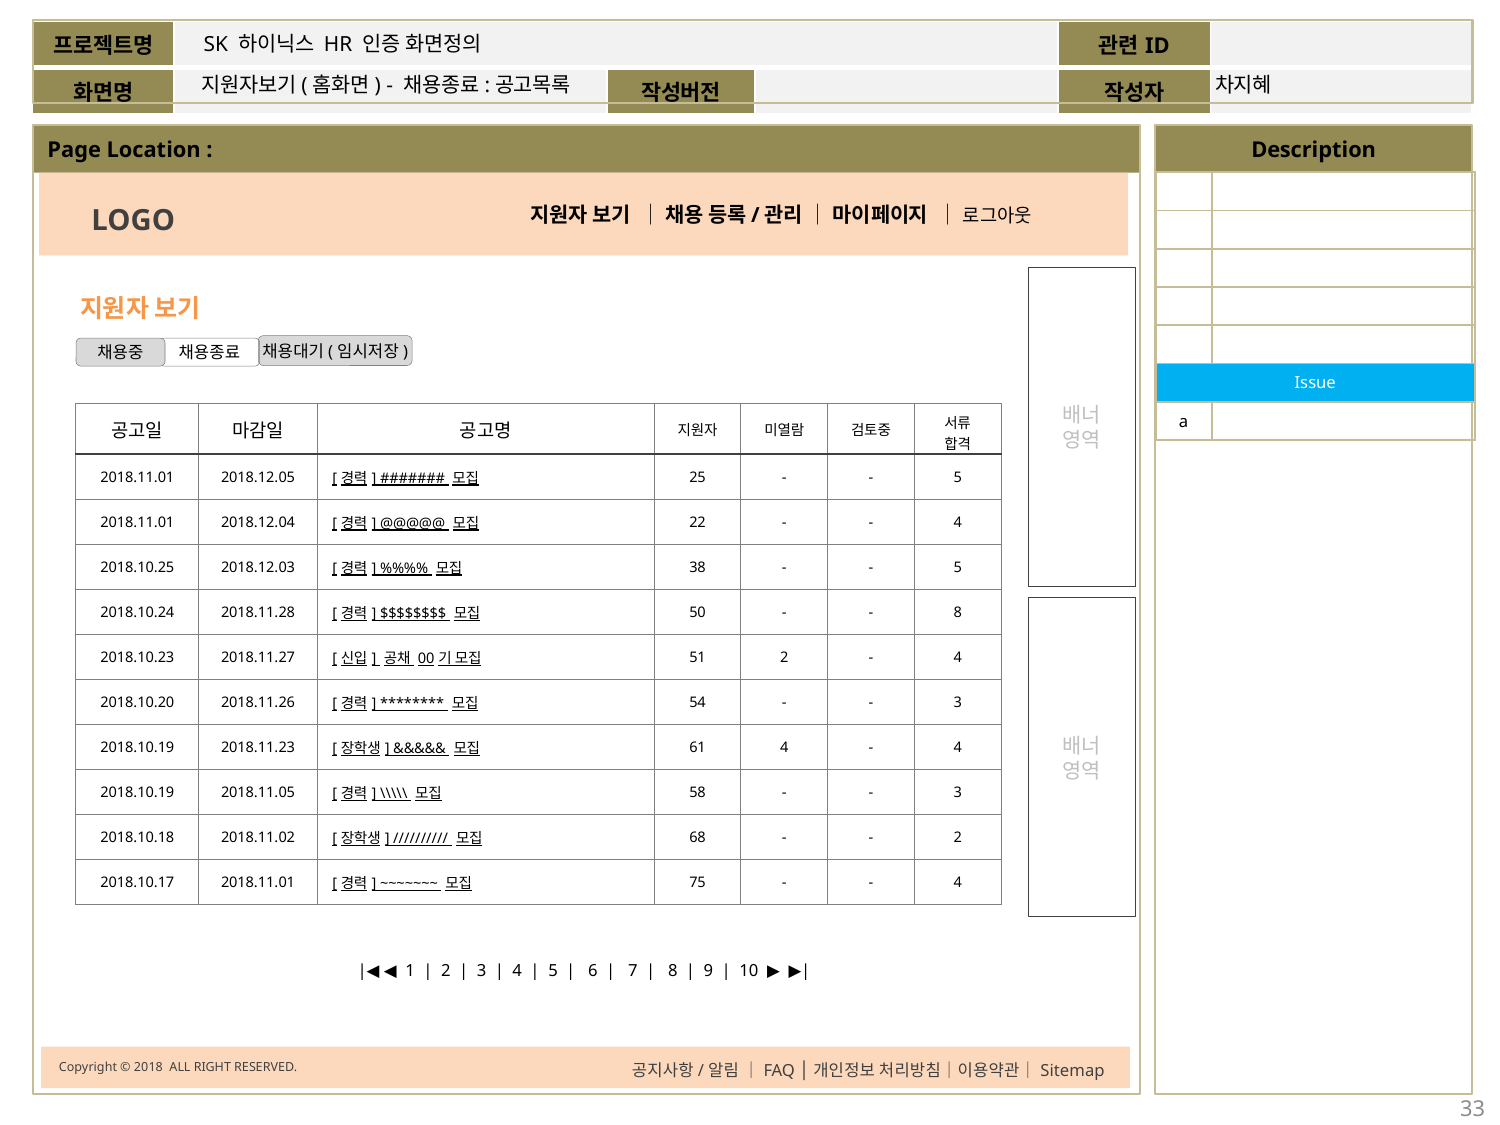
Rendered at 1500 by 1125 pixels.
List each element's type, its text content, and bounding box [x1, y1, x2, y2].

text_box 차지혜 [1199, 63, 1288, 104]
table_cell [장학생] ////////// 모집 [318, 815, 654, 859]
table_cell 58 [655, 770, 740, 814]
table_cell [1213, 211, 1474, 248]
table_cell 38 [655, 545, 740, 589]
table_cell 2018.11.23 [199, 725, 317, 769]
table_cell 68 [655, 815, 740, 859]
table_cell 4 [915, 860, 1001, 904]
text_box |◀ ◀ 1 | 2 | 3 | 4 | 5 | 6 | 7 | 8 | 9 | 10 ▶ ▶| [353, 951, 792, 988]
table_cell - [741, 545, 827, 589]
table_header 서류 합격 [915, 404, 1001, 453]
table_header 마감일 [199, 404, 317, 453]
table_cell 2018.10.19 [76, 770, 198, 814]
table_cell - [741, 770, 827, 814]
table_cell - [828, 635, 914, 679]
table_cell 2018.11.28 [199, 590, 317, 634]
table_cell - [828, 725, 914, 769]
table_cell 2018.10.23 [76, 635, 198, 679]
table_cell 3 [915, 680, 1001, 724]
table_cell [경력] ~~~~~~~ 모집 [318, 860, 654, 904]
table_cell 2018.11.01 [76, 500, 198, 544]
table_cell - [741, 500, 827, 544]
text_box LOGO [76, 193, 202, 244]
table_cell [1213, 326, 1474, 363]
table_cell 2 [915, 815, 1001, 859]
table_cell 4 [915, 500, 1001, 544]
table_cell - [741, 590, 827, 634]
table_cell - [828, 590, 914, 634]
text_box 지원자보기(홈화면) - 채용종료:공고목록 [186, 63, 591, 104]
table_cell 22 [655, 500, 740, 544]
table_cell - [741, 455, 827, 499]
table_cell 61 [655, 725, 740, 769]
text_box [39, 1045, 1132, 1090]
text_box 지원자 보기 [64, 285, 230, 331]
table_cell 2018.10.19 [76, 725, 198, 769]
table_header 지원자 [655, 404, 740, 453]
text_box 공지사항/알림 │FAQ │개인정보 처리방침│이용약관│Sitemap [616, 1052, 1134, 1088]
table_cell - [828, 860, 914, 904]
table_cell [1157, 326, 1211, 363]
table_cell - [828, 545, 914, 589]
table_cell 51 [655, 635, 740, 679]
table_cell 2018.12.05 [199, 455, 317, 499]
table_cell 8 [915, 590, 1001, 634]
table_cell [경력] $$$$$$$$ 모집 [318, 590, 654, 634]
table_cell [1213, 250, 1474, 286]
table_cell 2018.11.05 [199, 770, 317, 814]
table_cell [경력] ******** 모집 [318, 680, 654, 724]
table_cell - [741, 680, 827, 724]
table_cell Issue [1157, 364, 1474, 401]
table_cell - [828, 680, 914, 724]
table_cell - [828, 500, 914, 544]
table_cell [1157, 250, 1211, 286]
table_cell 50 [655, 590, 740, 634]
table_header 공고명 [318, 404, 654, 453]
text_box 채용중 [76, 338, 166, 367]
table_cell [경력] %%%% 모집 [318, 545, 654, 589]
table_cell 2018.11.26 [199, 680, 317, 724]
text_box 배너 영역 [1027, 265, 1137, 588]
table_cell 2018.11.01 [199, 860, 317, 904]
table_cell 2018.10.20 [76, 680, 198, 724]
table_cell [1157, 211, 1211, 248]
table_cell 2018.11.02 [199, 815, 317, 859]
table_cell 75 [655, 860, 740, 904]
text_box [37, 171, 1130, 258]
table_cell 5 [915, 455, 1001, 499]
table_header [1213, 173, 1474, 210]
table_cell [경력] \\\\\ 모집 [318, 770, 654, 814]
text_box SK 하이닉스 HR 인증 화면정의 [188, 23, 497, 63]
table_cell 54 [655, 680, 740, 724]
text_box 채용대기(임시저장) [258, 335, 413, 366]
text_box 채용종료 [163, 338, 260, 367]
slide_number 33 [1427, 1078, 1500, 1125]
table_cell - [828, 770, 914, 814]
table_cell 25 [655, 455, 740, 499]
table_cell [1213, 288, 1474, 324]
text_box 지원자 보기 │ 채용 등록/관리 │ 마이페이지 │ 로그아웃 [515, 193, 1106, 234]
text_box Copyright © 2018 ALL RIGHT RESERVED. [43, 1051, 600, 1082]
table_cell 3 [915, 770, 1001, 814]
table_cell [신입] 공채 00기 모집 [318, 635, 654, 679]
table_cell 2018.10.24 [76, 590, 198, 634]
table_cell 2018.10.25 [76, 545, 198, 589]
text_box 배너 영역 [1027, 596, 1137, 919]
table_cell - [828, 455, 914, 499]
table_header 검토중 [828, 404, 914, 453]
table_cell 2018.10.17 [76, 860, 198, 904]
table_cell 2018.12.04 [199, 500, 317, 544]
table_cell [경력] @@@@@ 모집 [318, 500, 654, 544]
table_header 공고일 [76, 404, 198, 453]
table_cell [경력] ####### 모집 [318, 455, 654, 499]
table_cell - [741, 815, 827, 859]
table_cell 5 [915, 545, 1001, 589]
table_cell 2018.11.27 [199, 635, 317, 679]
table_cell a [1157, 403, 1211, 439]
table_cell 2 [741, 635, 827, 679]
table_cell 2018.11.01 [76, 455, 198, 499]
table_cell 2018.12.03 [199, 545, 317, 589]
table_cell - [828, 815, 914, 859]
table_cell [1213, 403, 1474, 439]
table_cell 4 [741, 725, 827, 769]
table_cell [장학생] &&&&& 모집 [318, 725, 654, 769]
table_cell 4 [915, 725, 1001, 769]
table_cell [1157, 288, 1211, 324]
table_cell 4 [915, 635, 1001, 679]
table_cell - [741, 860, 827, 904]
table_cell 2018.10.18 [76, 815, 198, 859]
table_header [1157, 173, 1211, 210]
table_header 미열람 [741, 404, 827, 453]
